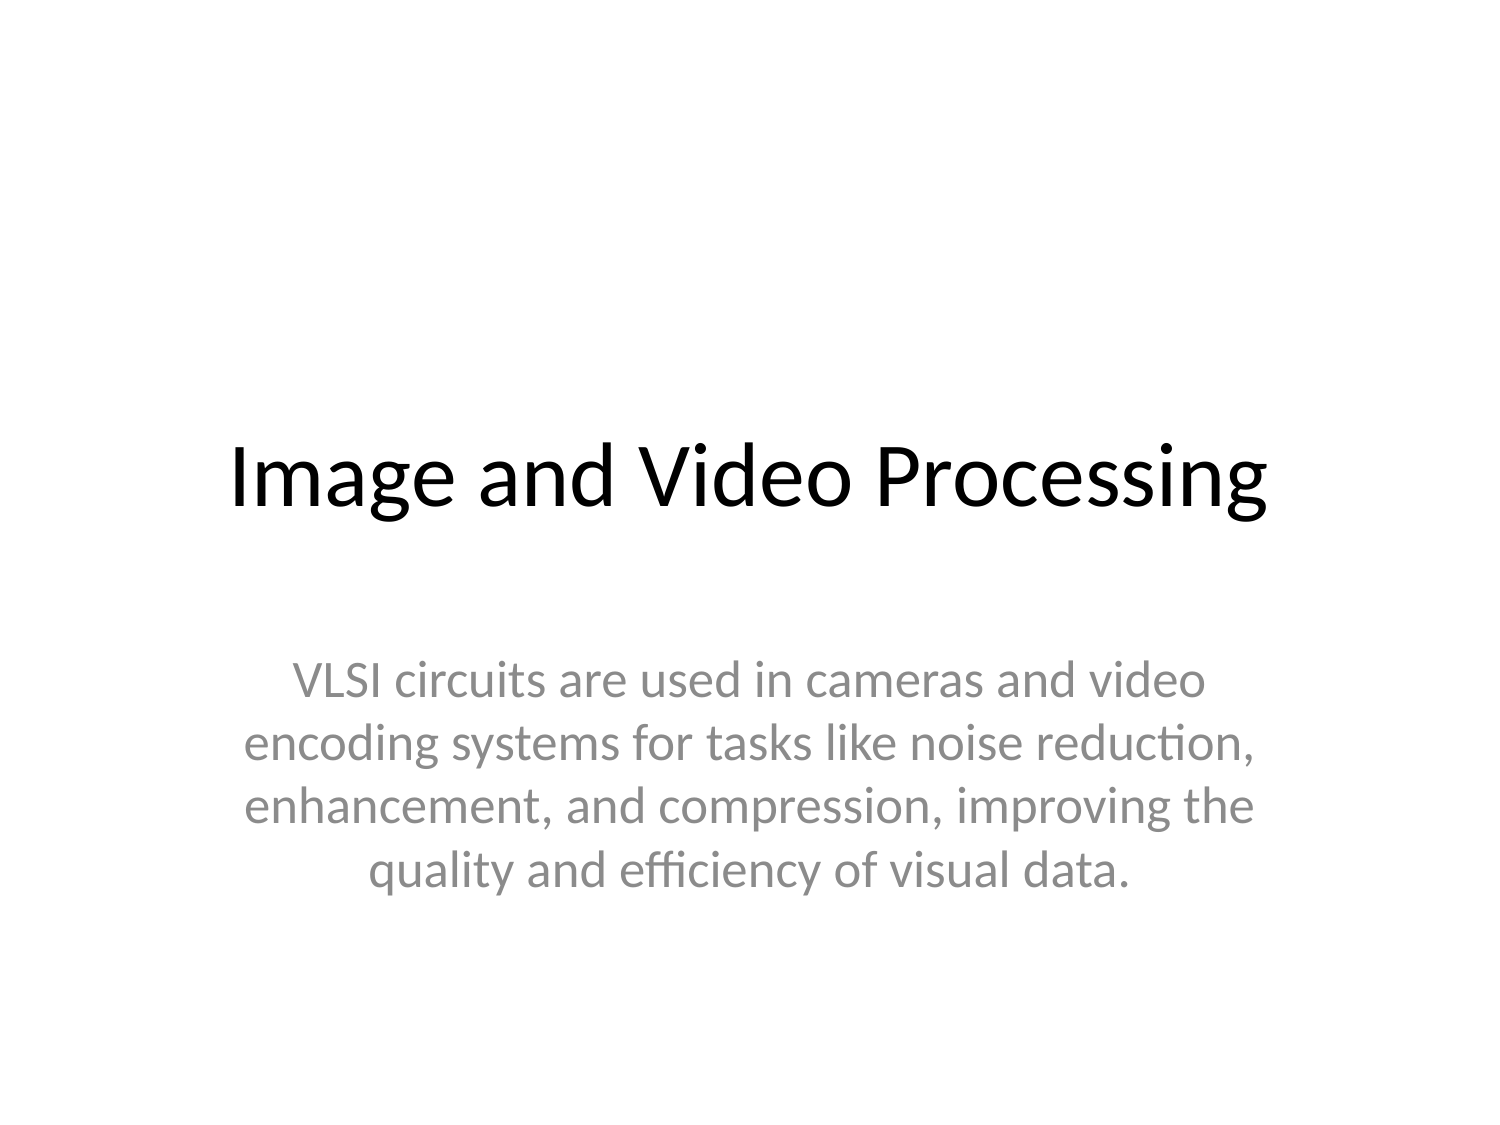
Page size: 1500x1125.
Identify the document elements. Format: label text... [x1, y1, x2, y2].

title Image and Video Processing [112, 349, 1388, 591]
subtitle VLSI circuits are used in cameras and video encoding systems for tasks like noise reduction, enhancement, and compression, improving the quality and efficiency of visual data. [225, 637, 1275, 925]
